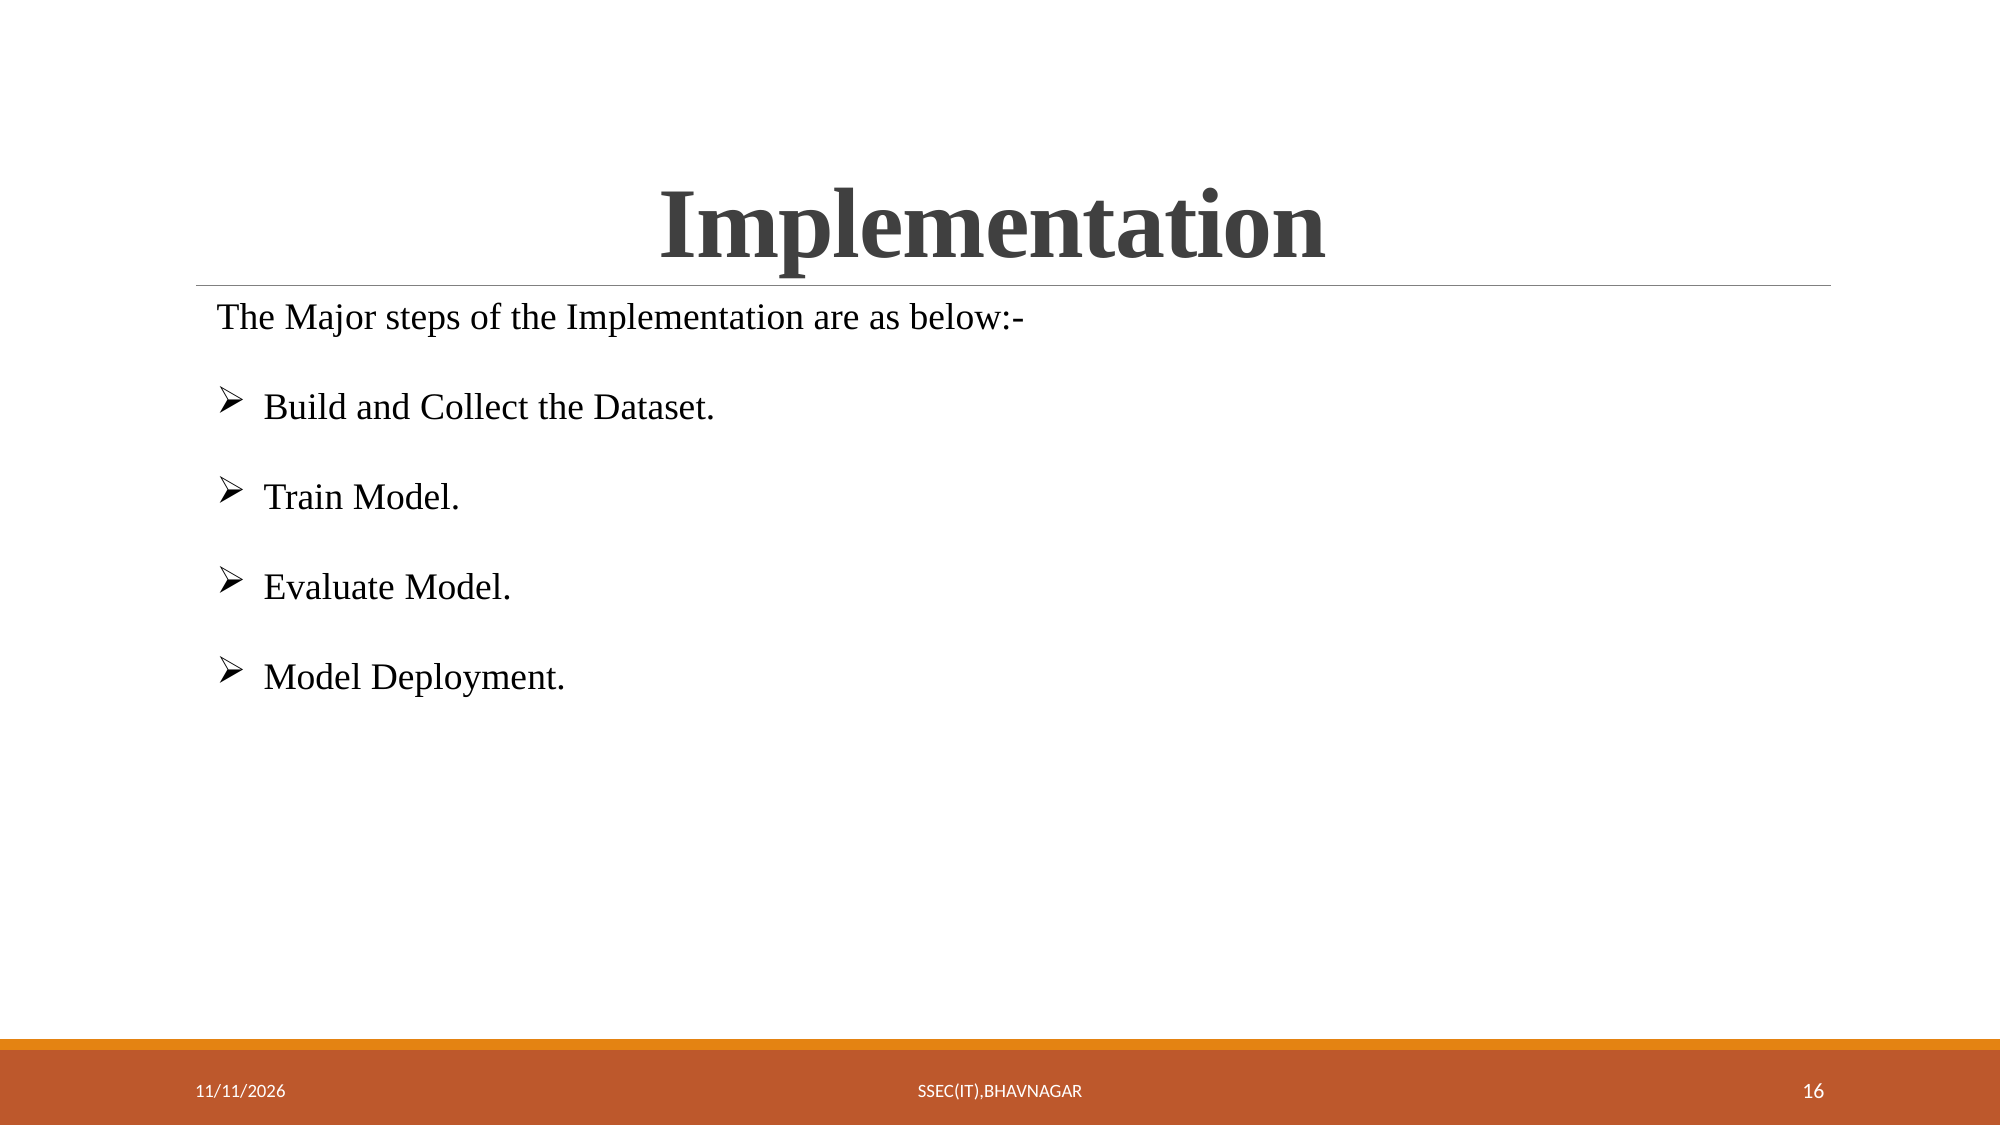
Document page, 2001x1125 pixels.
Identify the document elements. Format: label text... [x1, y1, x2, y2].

text_box The Major steps of the Implementation are as below:- Build and Collect the Dataset. Train Model. Evaluate Model. Model Deployment. [201, 284, 1921, 750]
title Implementation [180, 47, 1830, 285]
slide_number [180, 1059, 586, 1120]
slide_number 16 [1624, 1059, 1840, 1120]
footer SSEC(IT),Bhavnagar [604, 1059, 1396, 1120]
